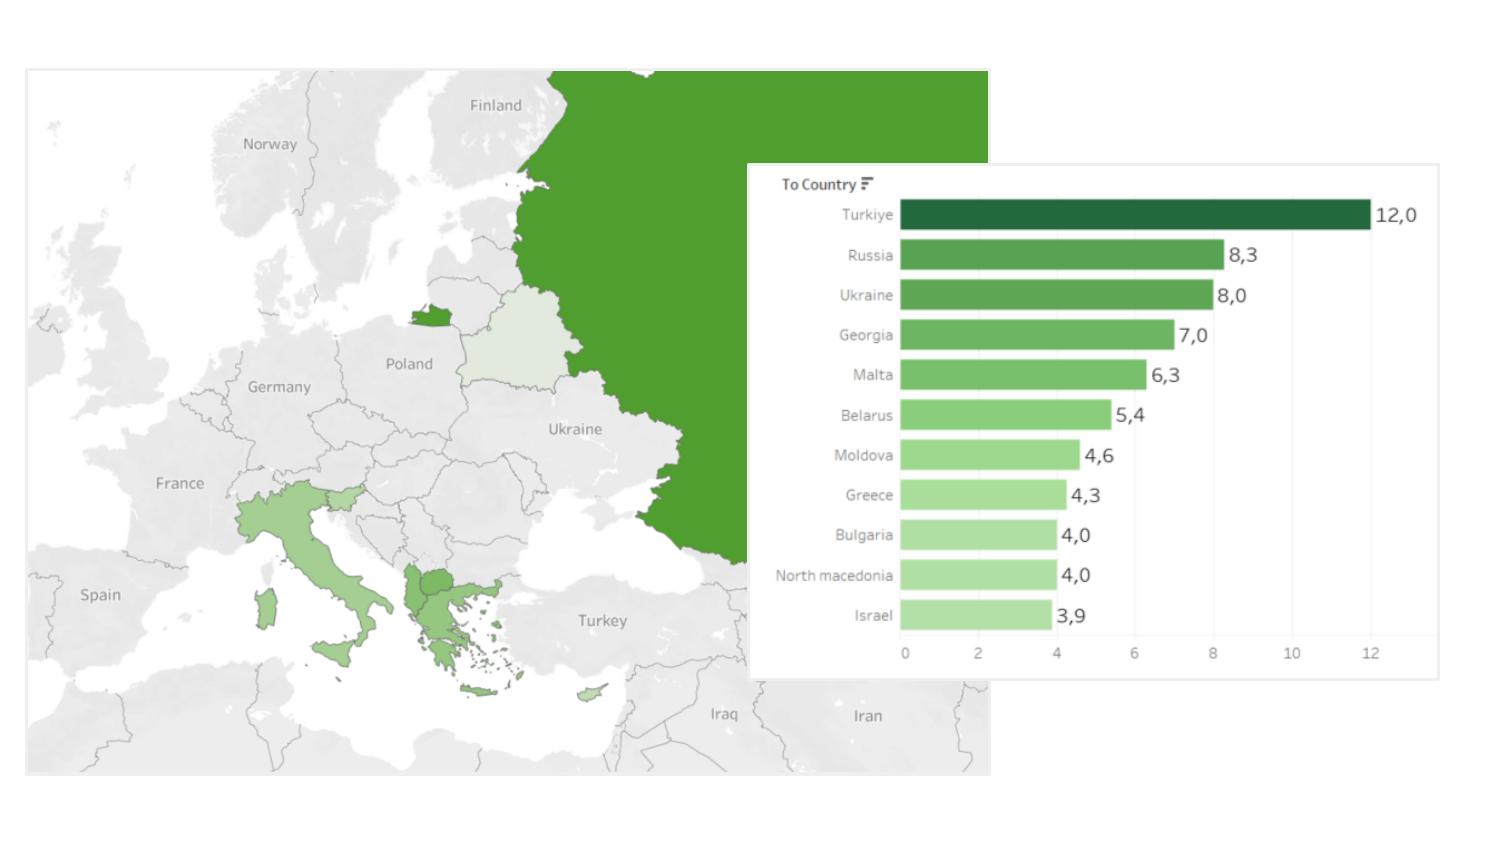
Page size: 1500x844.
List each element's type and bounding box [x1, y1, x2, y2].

picture [28, 70, 1437, 773]
